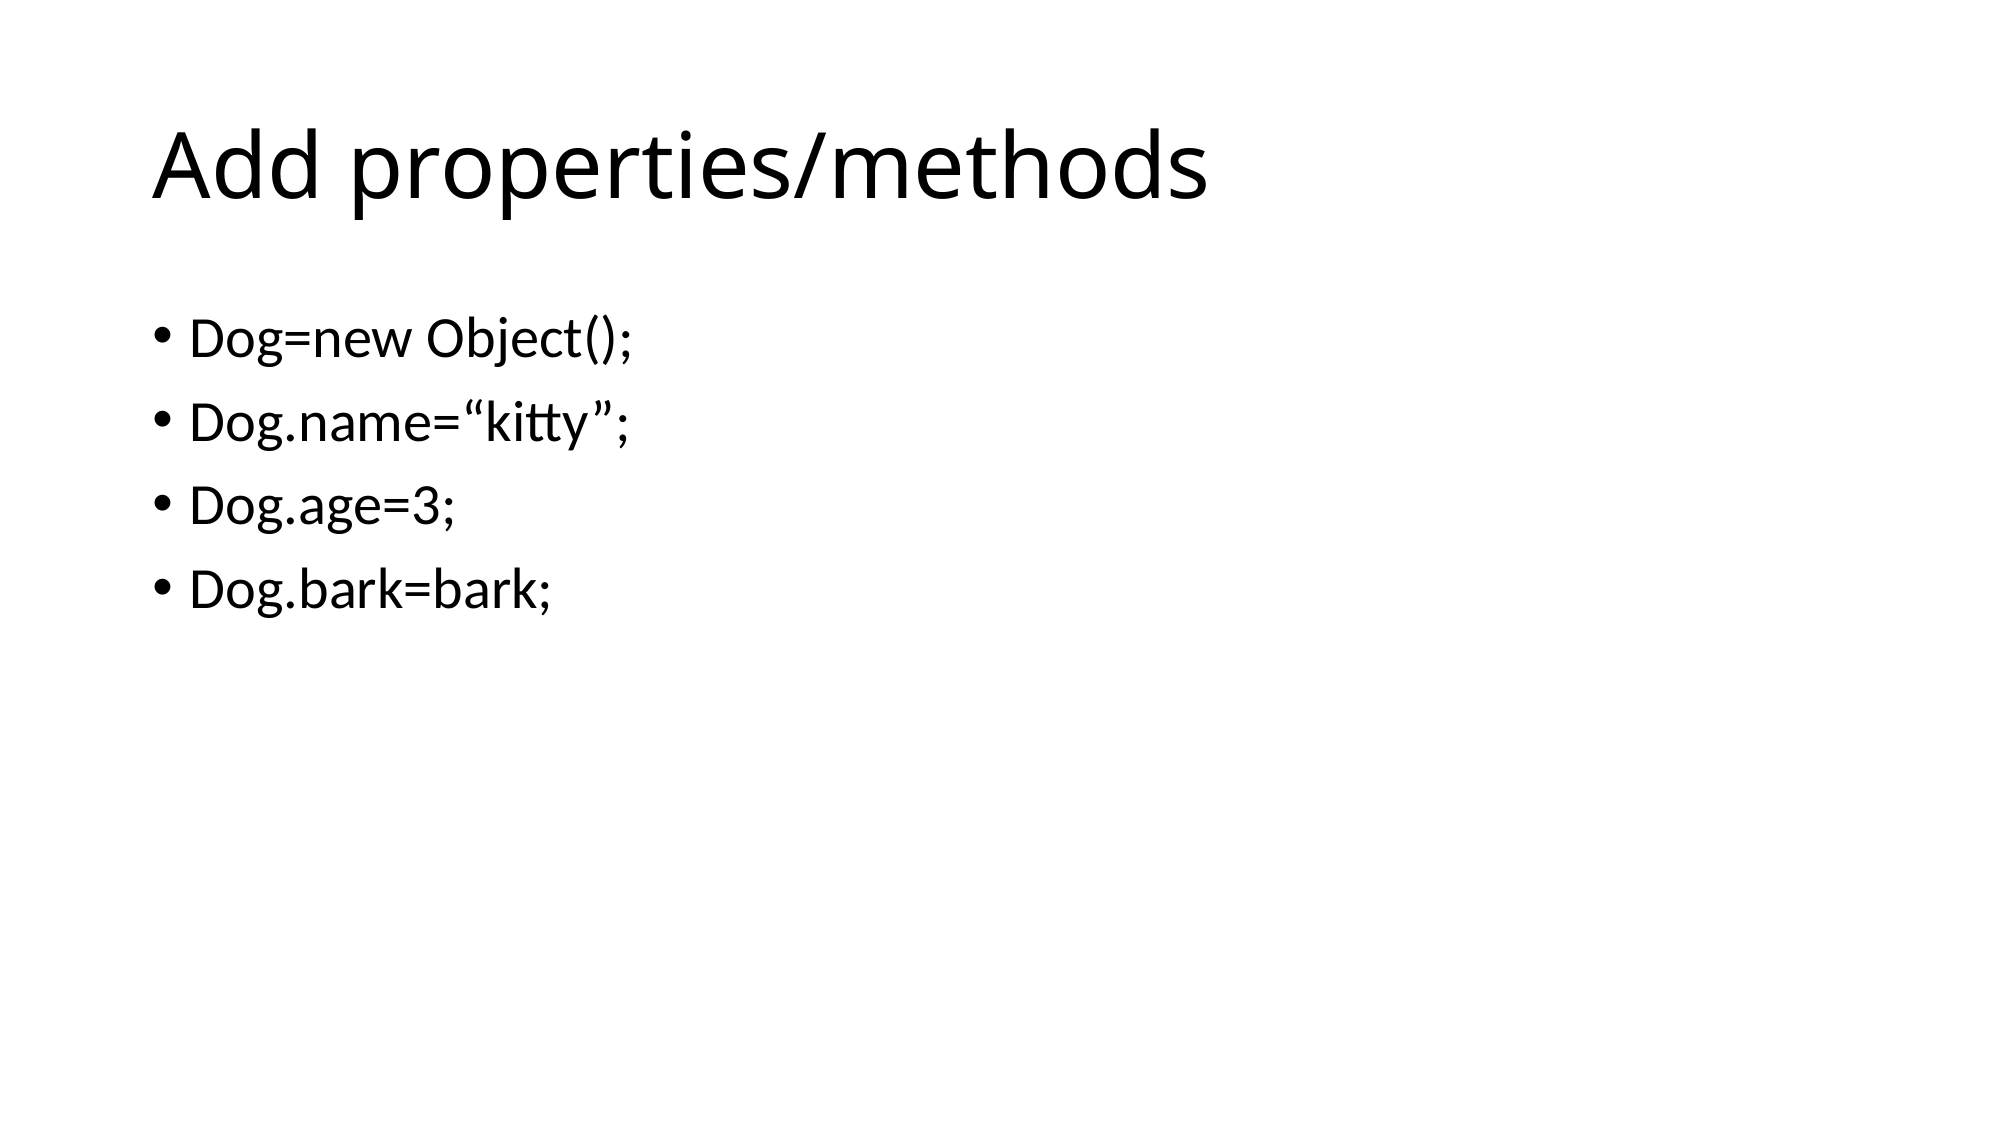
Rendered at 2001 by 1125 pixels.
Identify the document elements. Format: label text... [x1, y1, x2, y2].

list Dog=new Object(); Dog.name=“kitty”; Dog.age=3; Dog.bark=bark; [137, 299, 1863, 1014]
title Add properties/methods [137, 59, 1863, 278]
